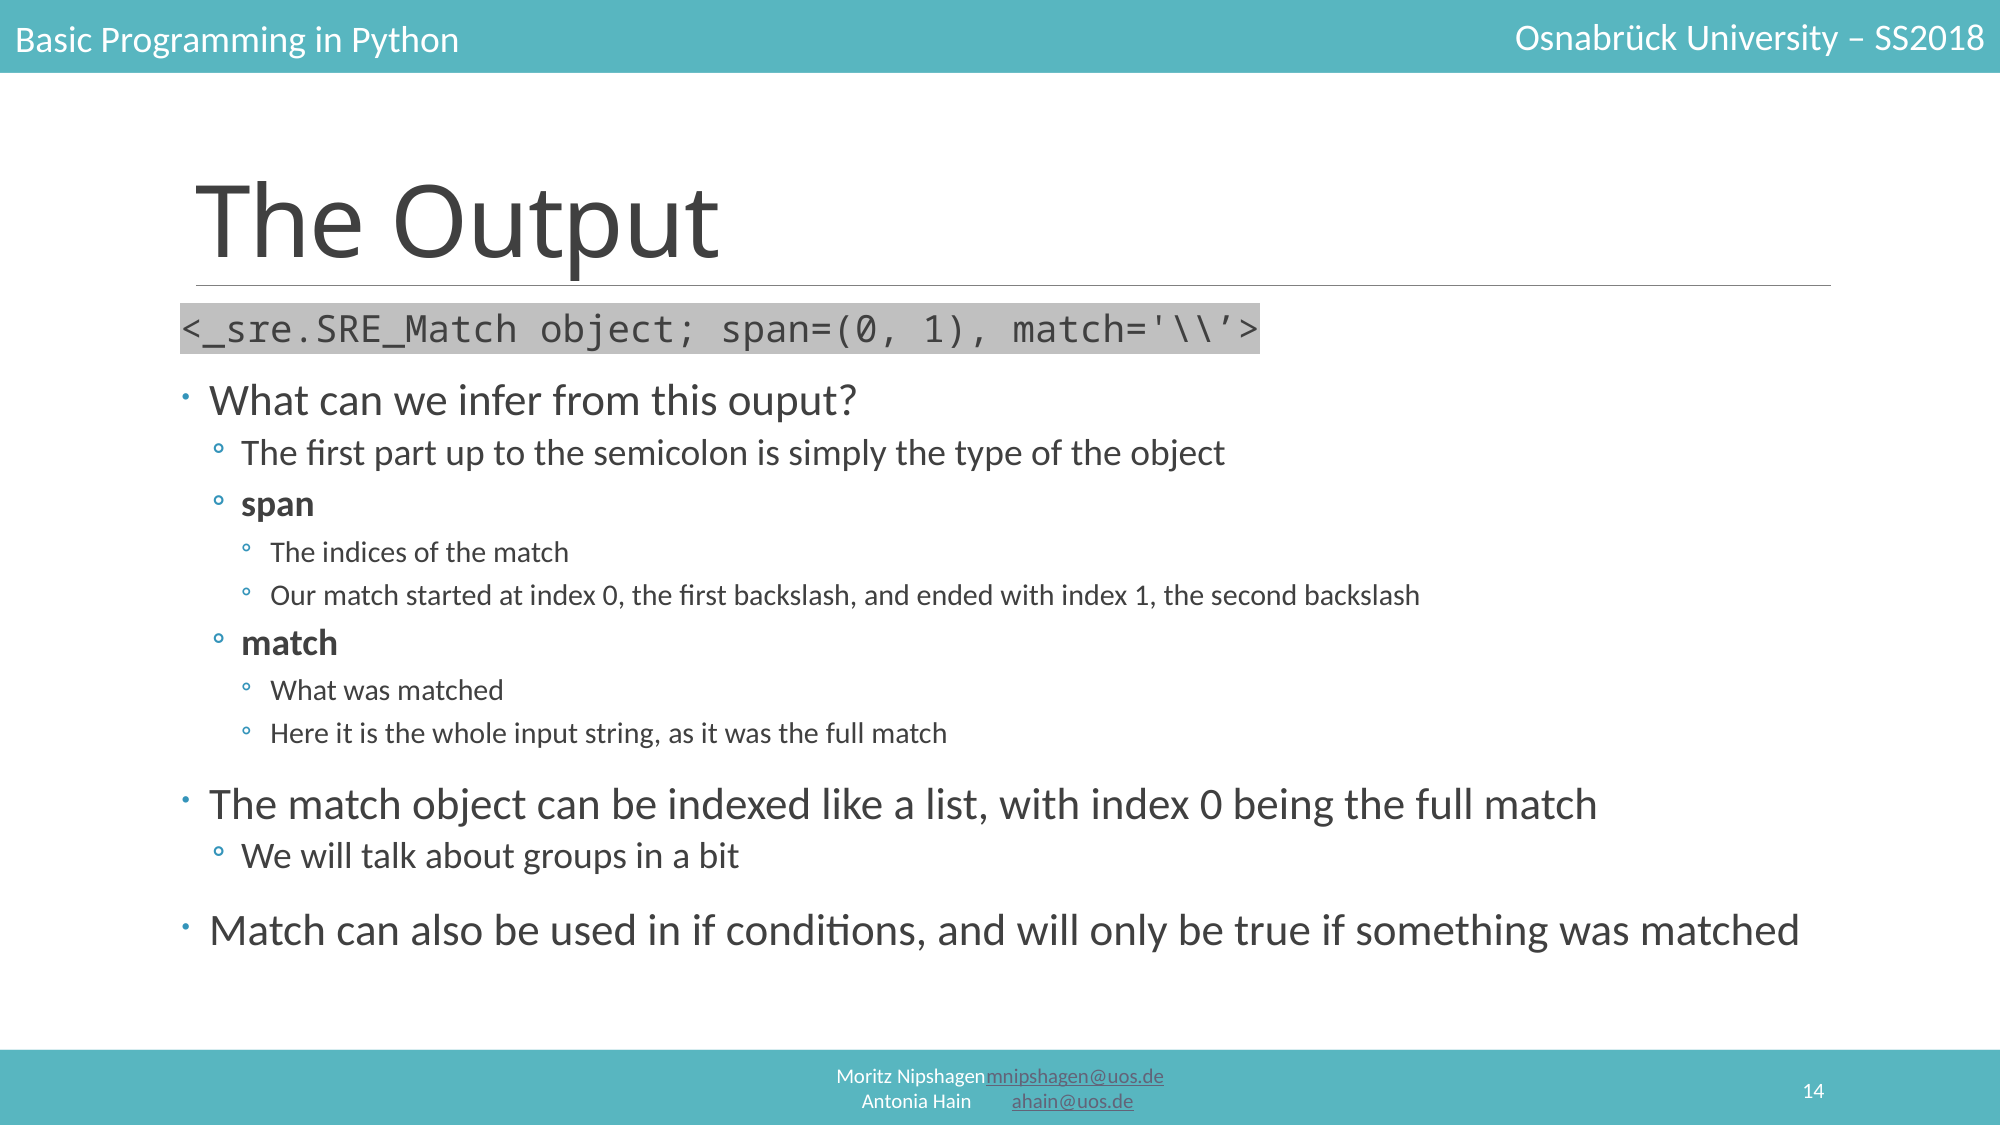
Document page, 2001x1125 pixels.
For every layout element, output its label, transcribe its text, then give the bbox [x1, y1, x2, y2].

title The Output [180, 162, 1830, 285]
list <_sre.SRE_Match object; span=(0, 1), match='\\’> What can we infer from this ouput? The first part up to the semicolon is simply the type of the object span The indices of the match Our match started at index 0, the first backslash, and ended with index 1, the second backslash match What was matched Here it is the whole input string, as it was the full match The match object can be indexed like a list, with index 0 being the full match We will talk about groups in a bit Match can also be used in if conditions, and will only be true if something was matched [180, 302, 1830, 963]
slide_number 14 [1624, 1059, 1840, 1120]
